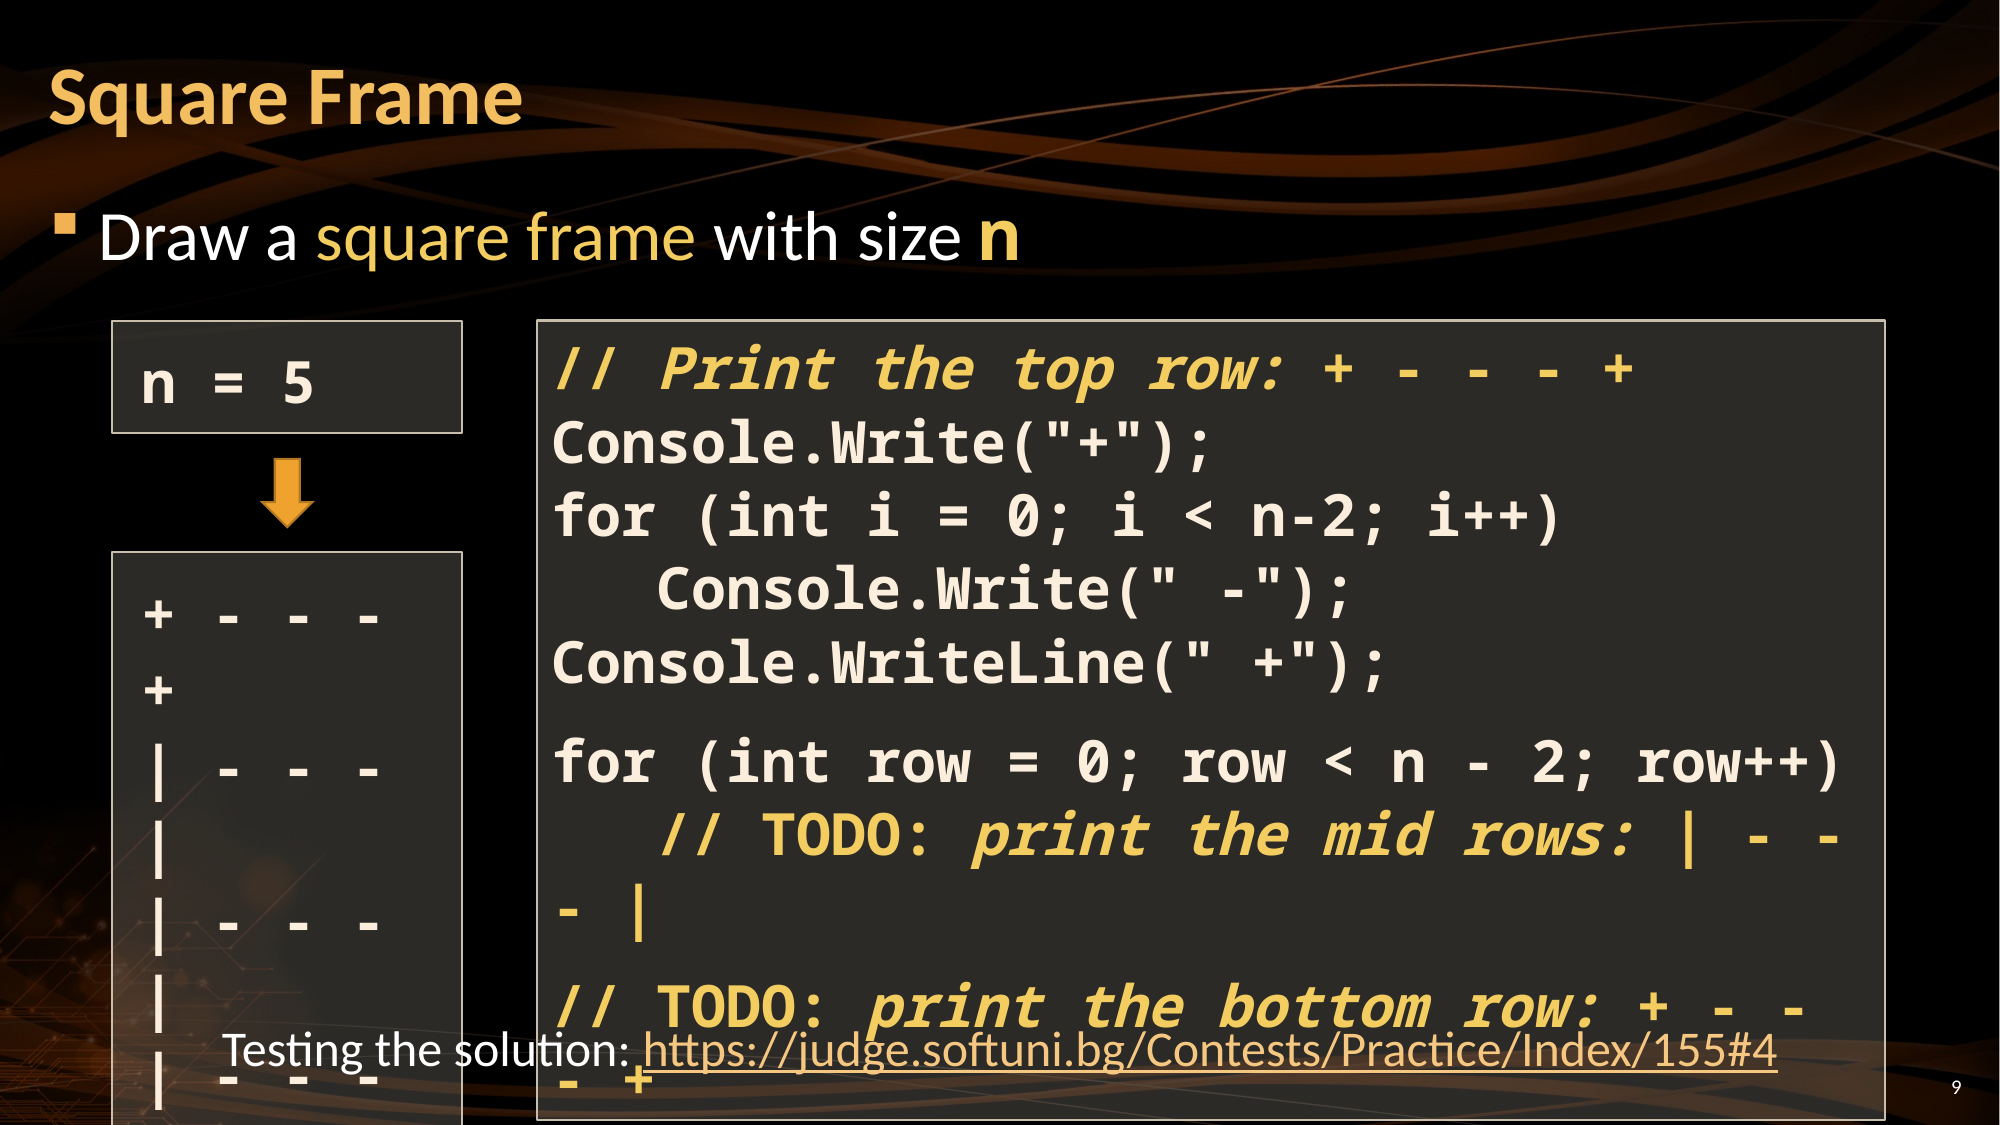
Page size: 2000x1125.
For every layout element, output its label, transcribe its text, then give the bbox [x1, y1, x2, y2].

picture [0, 0, 2000, 1125]
text_box n = 5 [112, 320, 463, 433]
text_box [259, 457, 315, 529]
slide_number 9 [1897, 1094, 1968, 1103]
text_box // Print the top row: + - - - + Console.Write("+"); for (int i = 0; i < n-2; i++) Console.Write(" -"); Console.WriteLine(" +"); for (int row = 0; row < n - 2; row++) // TODO: print the mid rows: | - - - | // TODO: print the bottom row: + - - - + [537, 320, 1885, 1120]
list Draw a square frame with size n [31, 179, 1968, 1094]
text_box Testing the solution: https://judge.softuni.bg/Contests/Practice/Index/155#4 [124, 1008, 1875, 1084]
text_box + - - - + | - - - | | - - - | | - - - | + - - - + [112, 551, 463, 1125]
title Square Frame [30, 6, 1602, 189]
